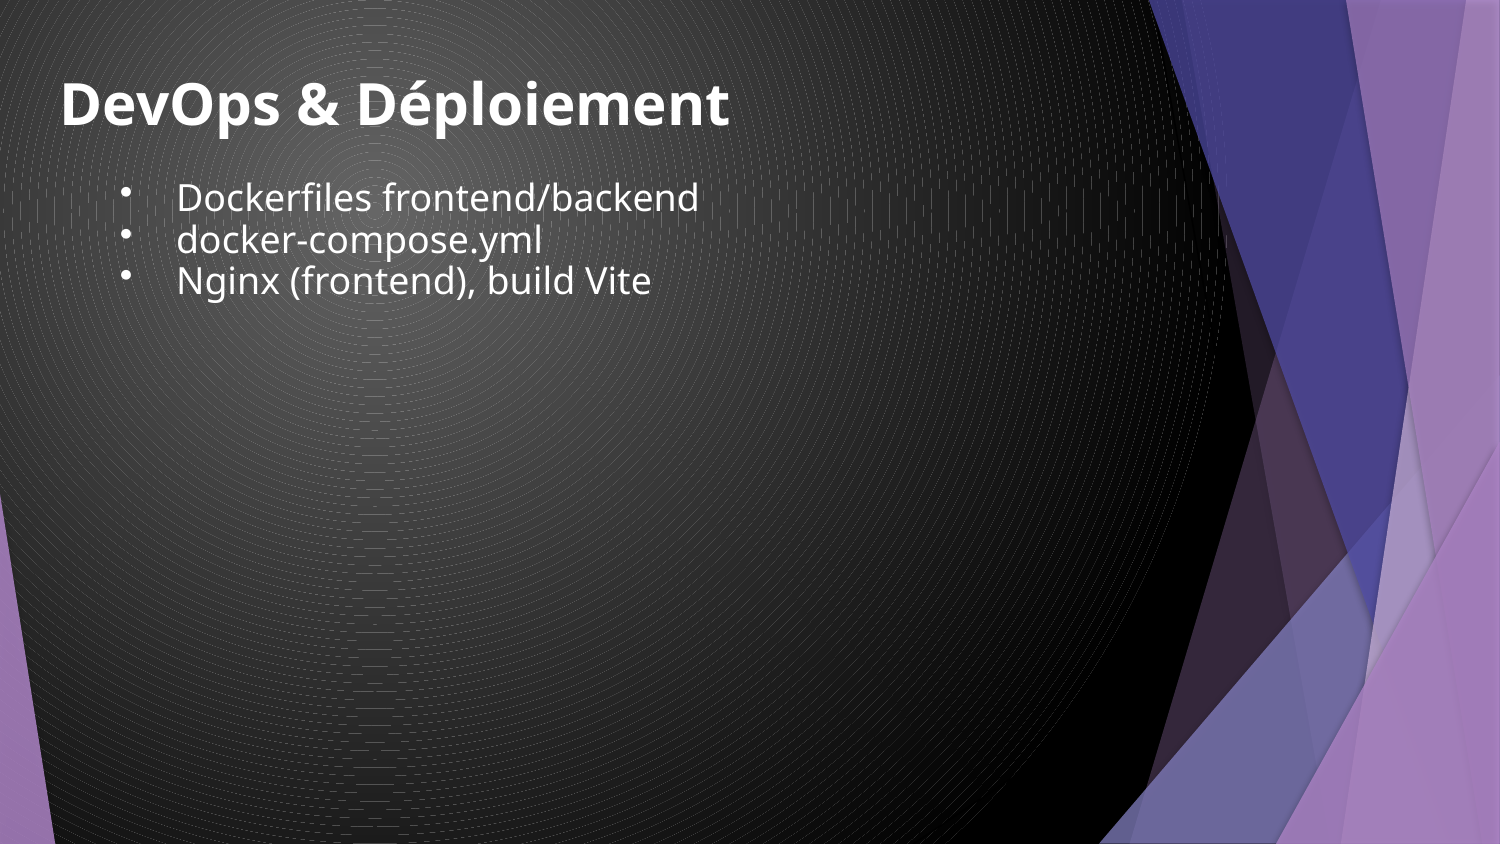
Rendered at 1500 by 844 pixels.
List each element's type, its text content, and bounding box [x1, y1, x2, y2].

text_box DevOps & Déploiement [44, 42, 1395, 163]
